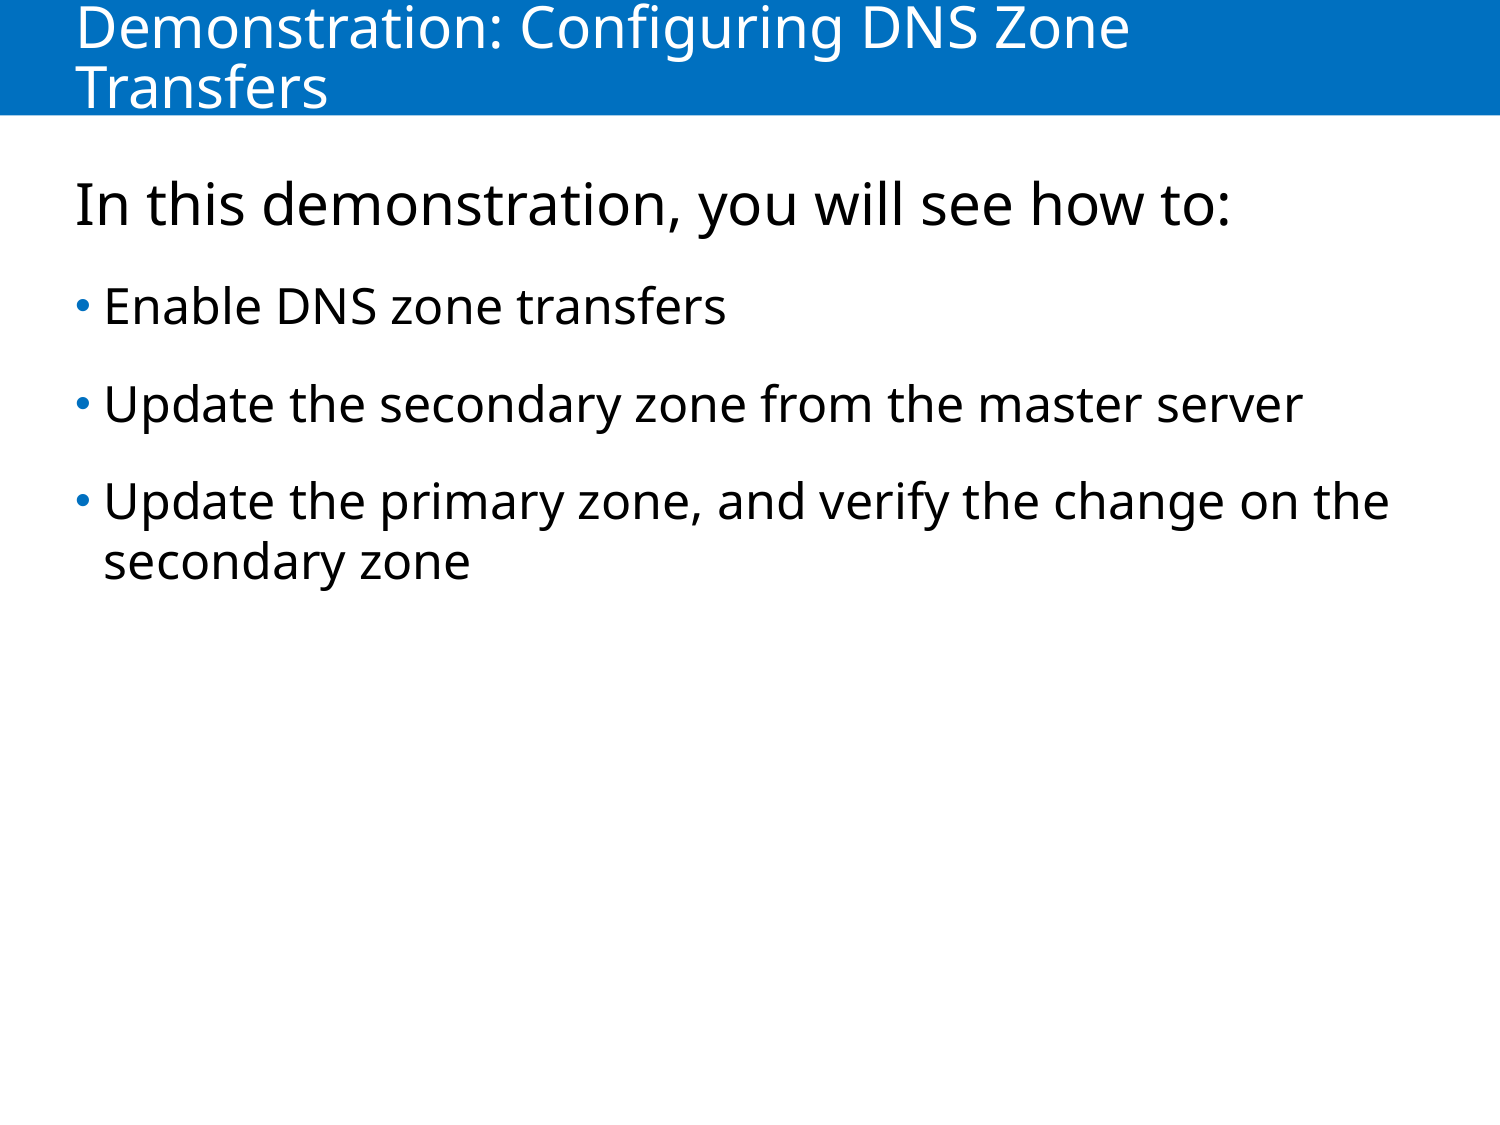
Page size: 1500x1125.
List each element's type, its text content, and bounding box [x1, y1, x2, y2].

title Demonstration: Configuring DNS Zone Transfers [75, 0, 1351, 122]
text_box In this demonstration, you will see how to: Enable DNS zone transfers Update the secondary zone from the master server Update the primary zone, and verify the change on the secondary zone [75, 167, 1408, 1012]
